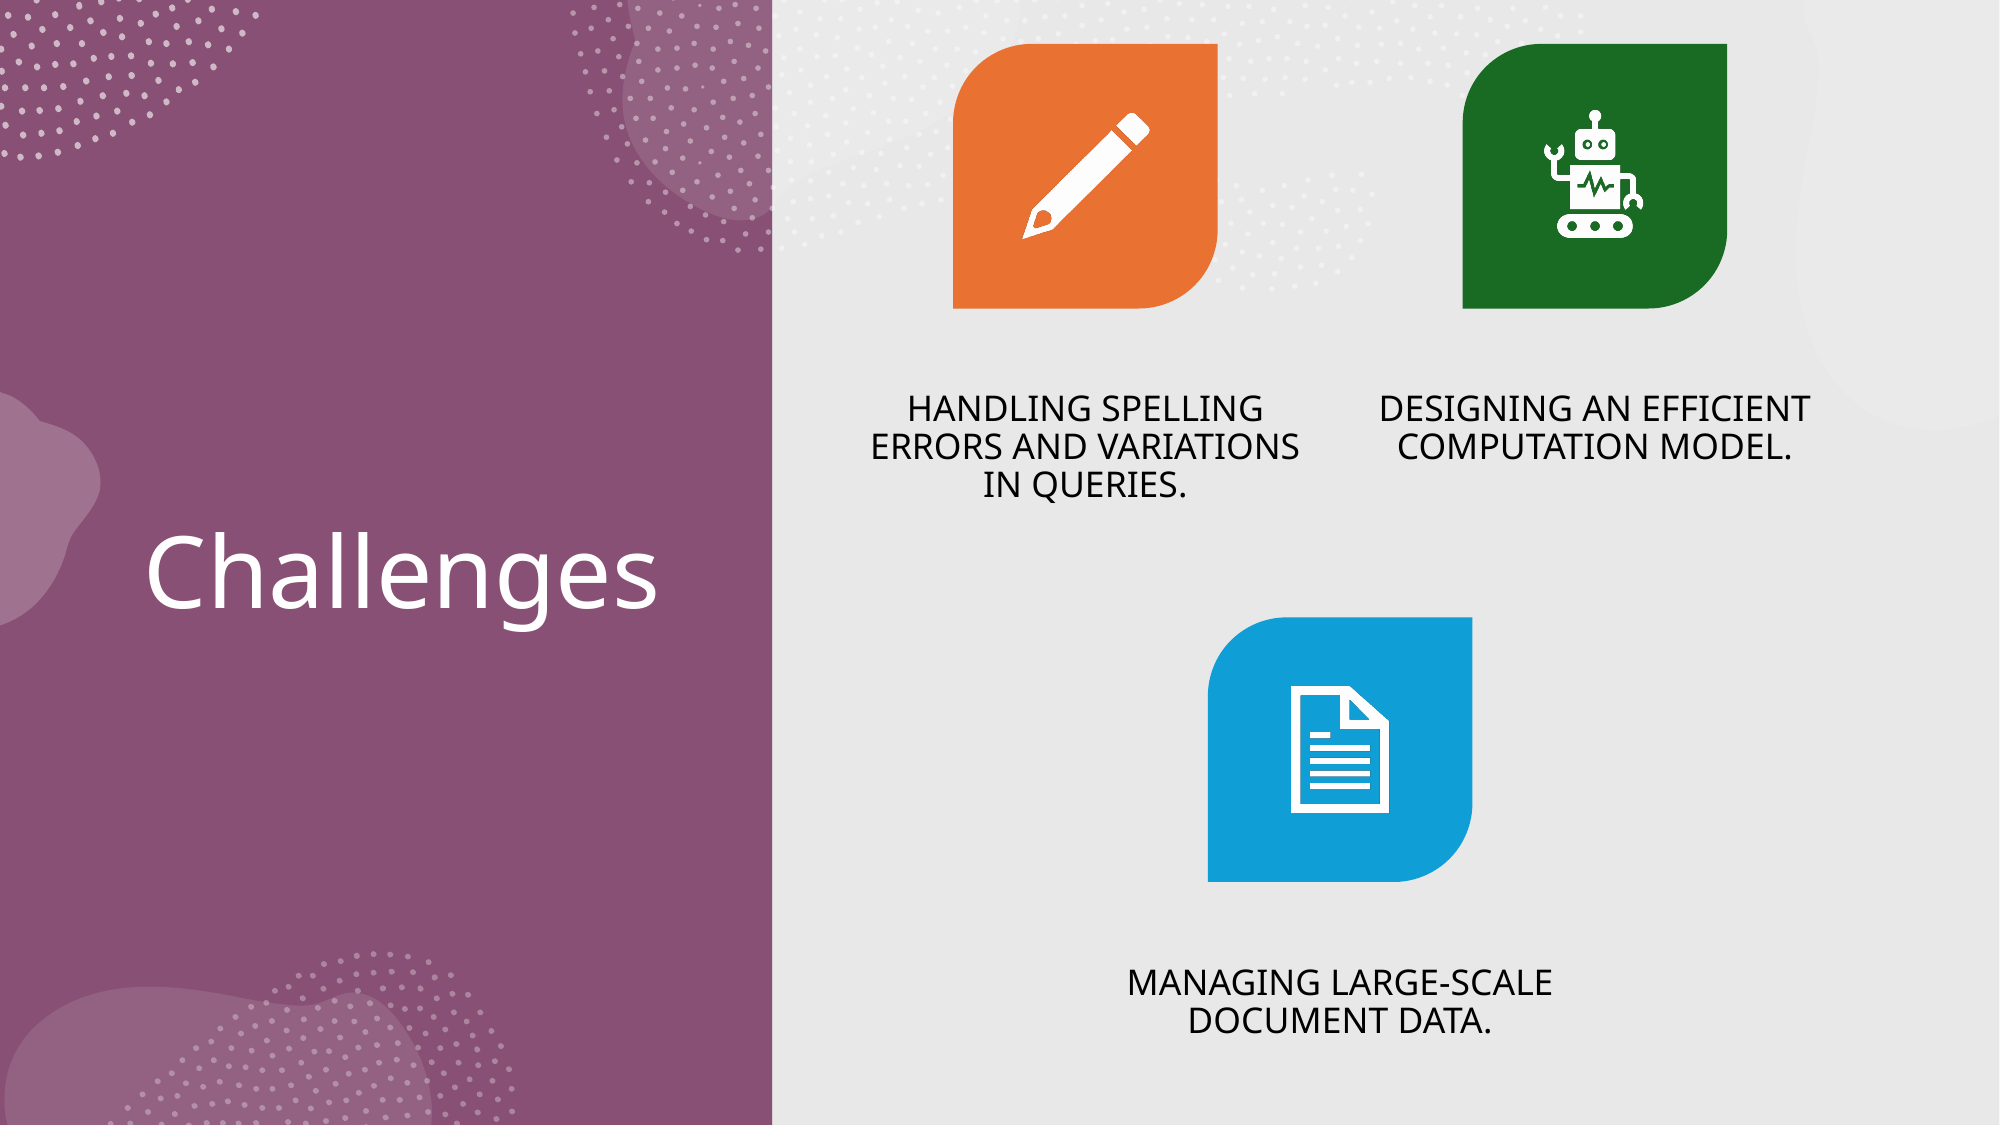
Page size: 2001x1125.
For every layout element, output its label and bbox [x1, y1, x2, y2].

text_box [0, 0, 2000, 1125]
text_box [817, 37, 1864, 1090]
